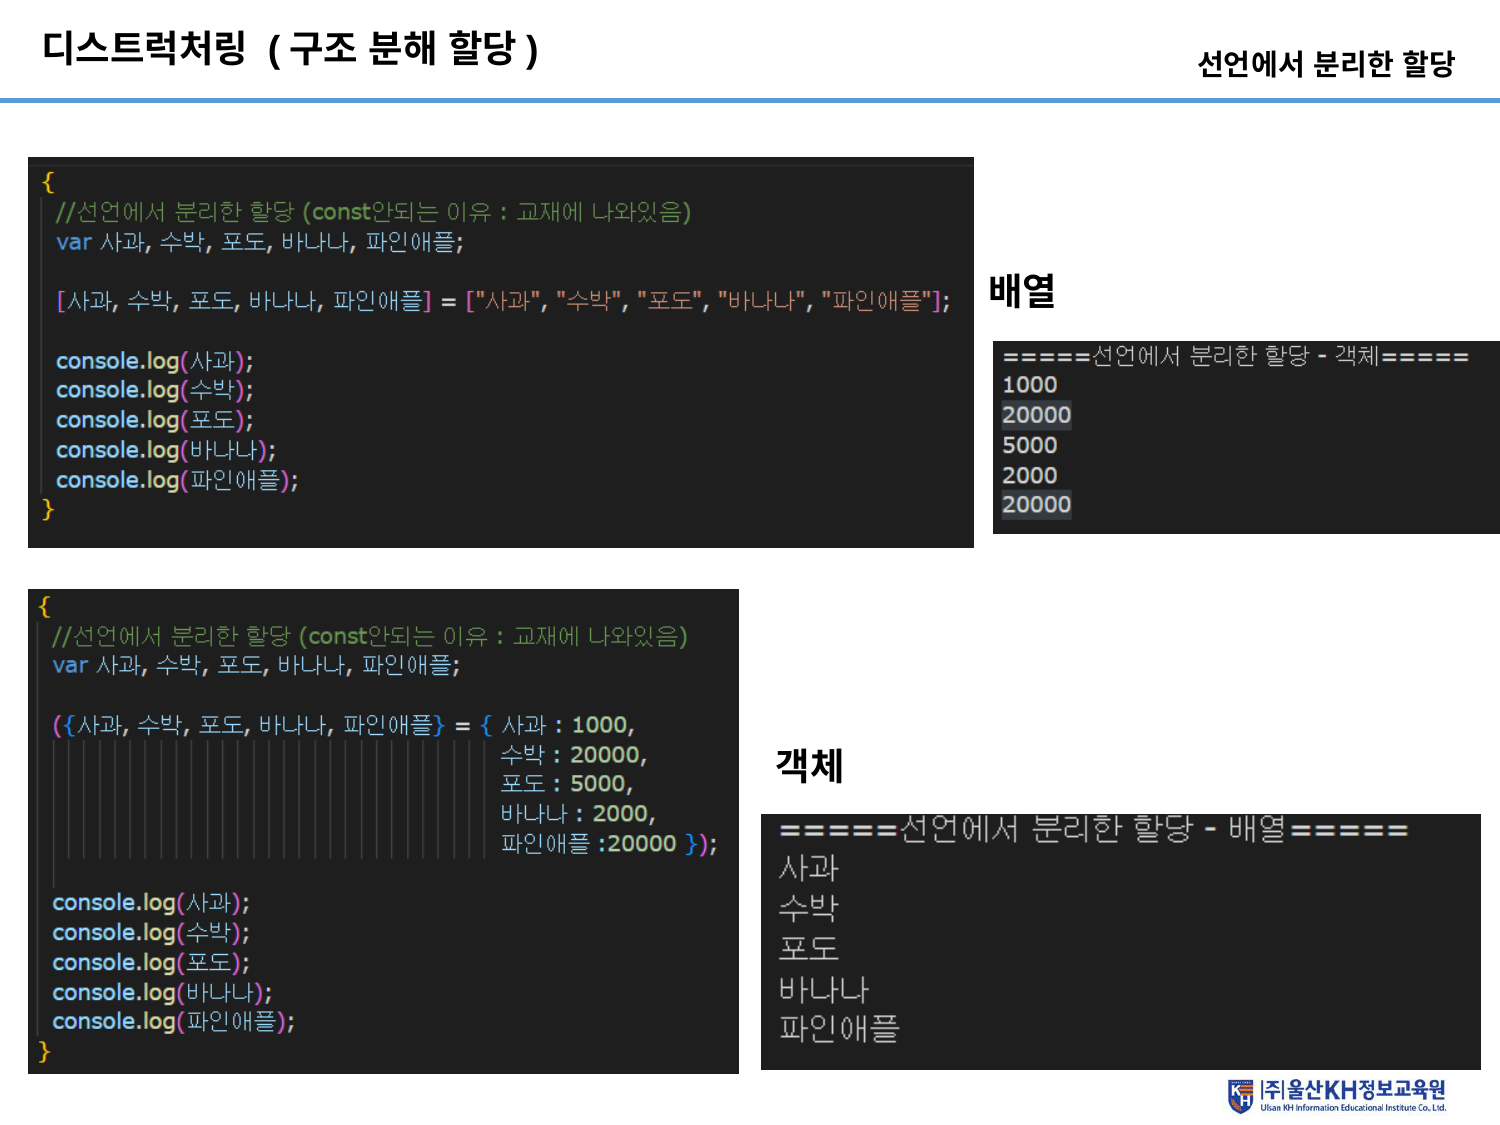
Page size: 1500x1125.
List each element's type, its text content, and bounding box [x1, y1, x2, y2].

picture [28, 589, 739, 1075]
text_box 배열 [974, 260, 1085, 321]
picture [993, 341, 1500, 534]
text_box 객체 [761, 735, 873, 796]
title 디스트럭처링 (구조 분해 할당) [41, 0, 1023, 102]
picture [28, 157, 974, 548]
list 선언에서 분리한 할당 [683, 42, 1457, 102]
picture [1222, 1074, 1448, 1116]
picture [761, 814, 1481, 1070]
